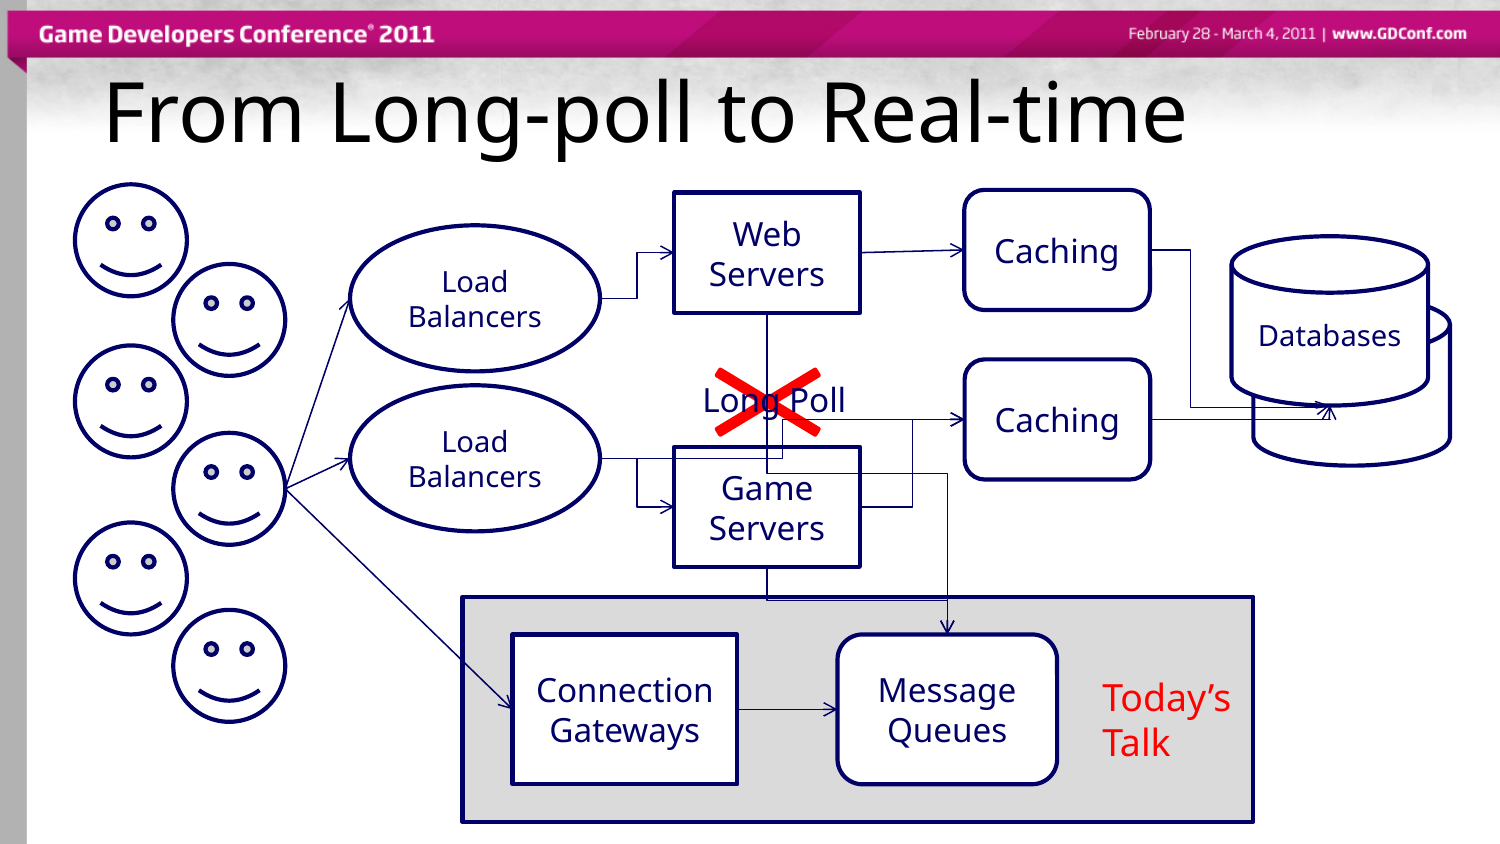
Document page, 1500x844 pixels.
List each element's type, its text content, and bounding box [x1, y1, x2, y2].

text_box [460, 595, 1255, 824]
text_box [823, 510, 892, 692]
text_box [284, 298, 351, 490]
picture [0, 0, 1500, 844]
text_box [716, 367, 727, 371]
text_box Load Balancers [348, 223, 602, 374]
text_box [171, 261, 283, 378]
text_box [284, 488, 513, 710]
text_box [808, 367, 819, 371]
title From Long-poll to Real-time [87, 34, 1413, 185]
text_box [1149, 249, 1232, 322]
text_box Connection Gateways [510, 632, 739, 786]
text_box [1251, 305, 1453, 468]
text_box Web Servers [672, 190, 862, 315]
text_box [599, 458, 675, 508]
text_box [599, 252, 675, 299]
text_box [859, 249, 965, 253]
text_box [599, 419, 691, 459]
text_box Caching [962, 187, 1152, 313]
text_box [171, 607, 279, 724]
text_box Today’s Talk [1087, 666, 1268, 772]
text_box Long Poll [687, 371, 766, 417]
text_box [72, 343, 190, 460]
text_box Message Queues [835, 632, 1060, 787]
text_box Load Balancers [355, 383, 594, 530]
text_box Game Servers [672, 467, 693, 569]
text_box Long Poll [768, 371, 875, 381]
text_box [1150, 329, 1232, 420]
text_box [171, 430, 279, 547]
text_box Caching [962, 357, 1153, 482]
text_box Databases [1235, 234, 1431, 408]
text_box [72, 182, 190, 299]
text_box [696, 383, 1019, 564]
text_box [72, 520, 190, 637]
